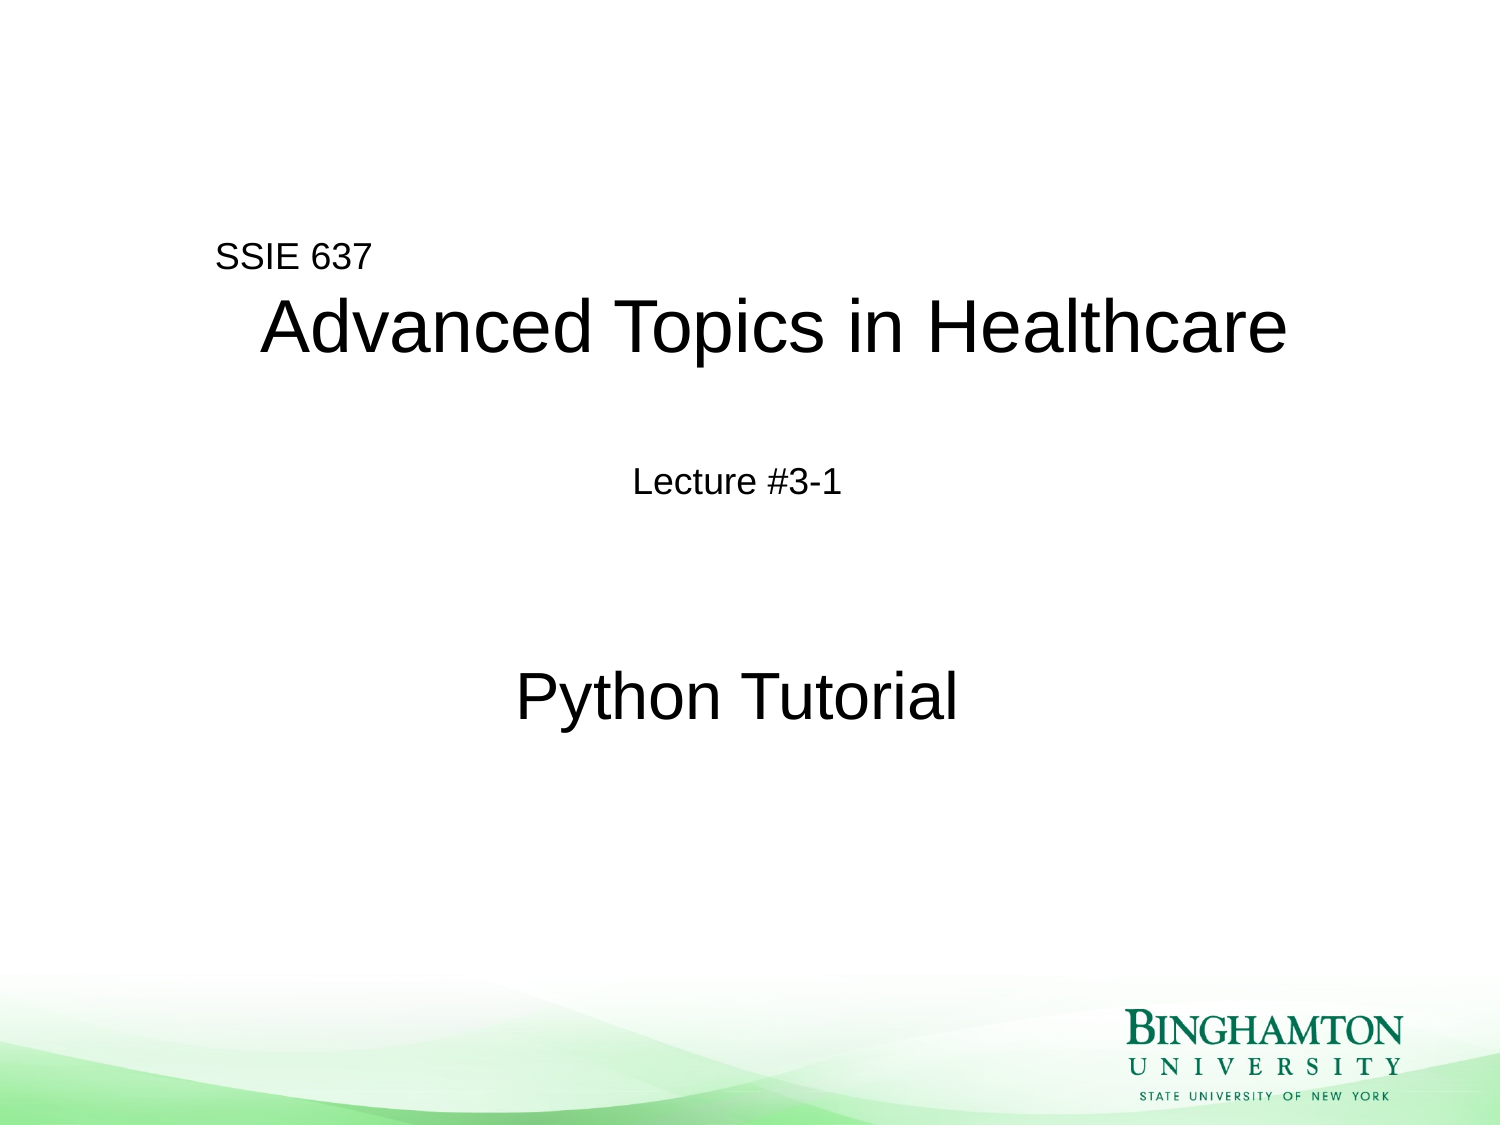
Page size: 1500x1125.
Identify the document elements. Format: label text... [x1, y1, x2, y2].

text_box SSIE 637 Advanced Topics in Healthcare [200, 224, 1350, 375]
text_box Lecture #3-1 [425, 449, 1050, 510]
picture [0, 0, 1500, 1125]
text_box Python Tutorial [500, 645, 975, 740]
